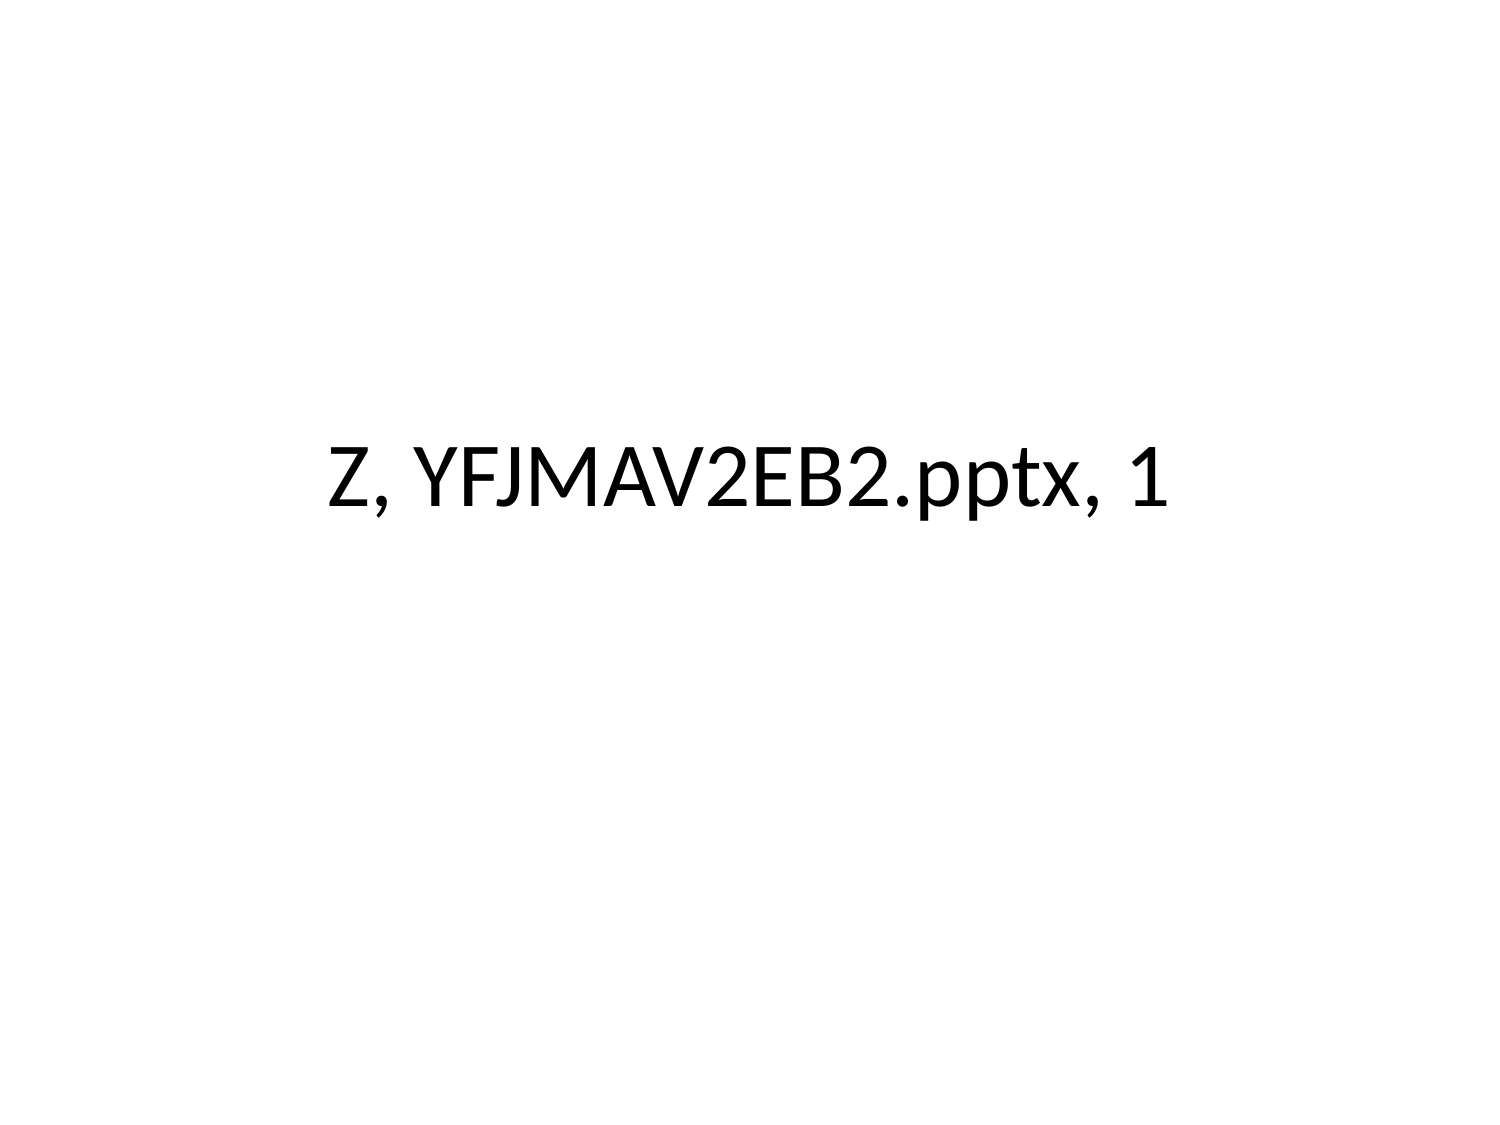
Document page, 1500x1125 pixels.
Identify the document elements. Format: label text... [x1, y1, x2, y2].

title Z, YFJMAV2EB2.pptx, 1 [112, 349, 1388, 591]
